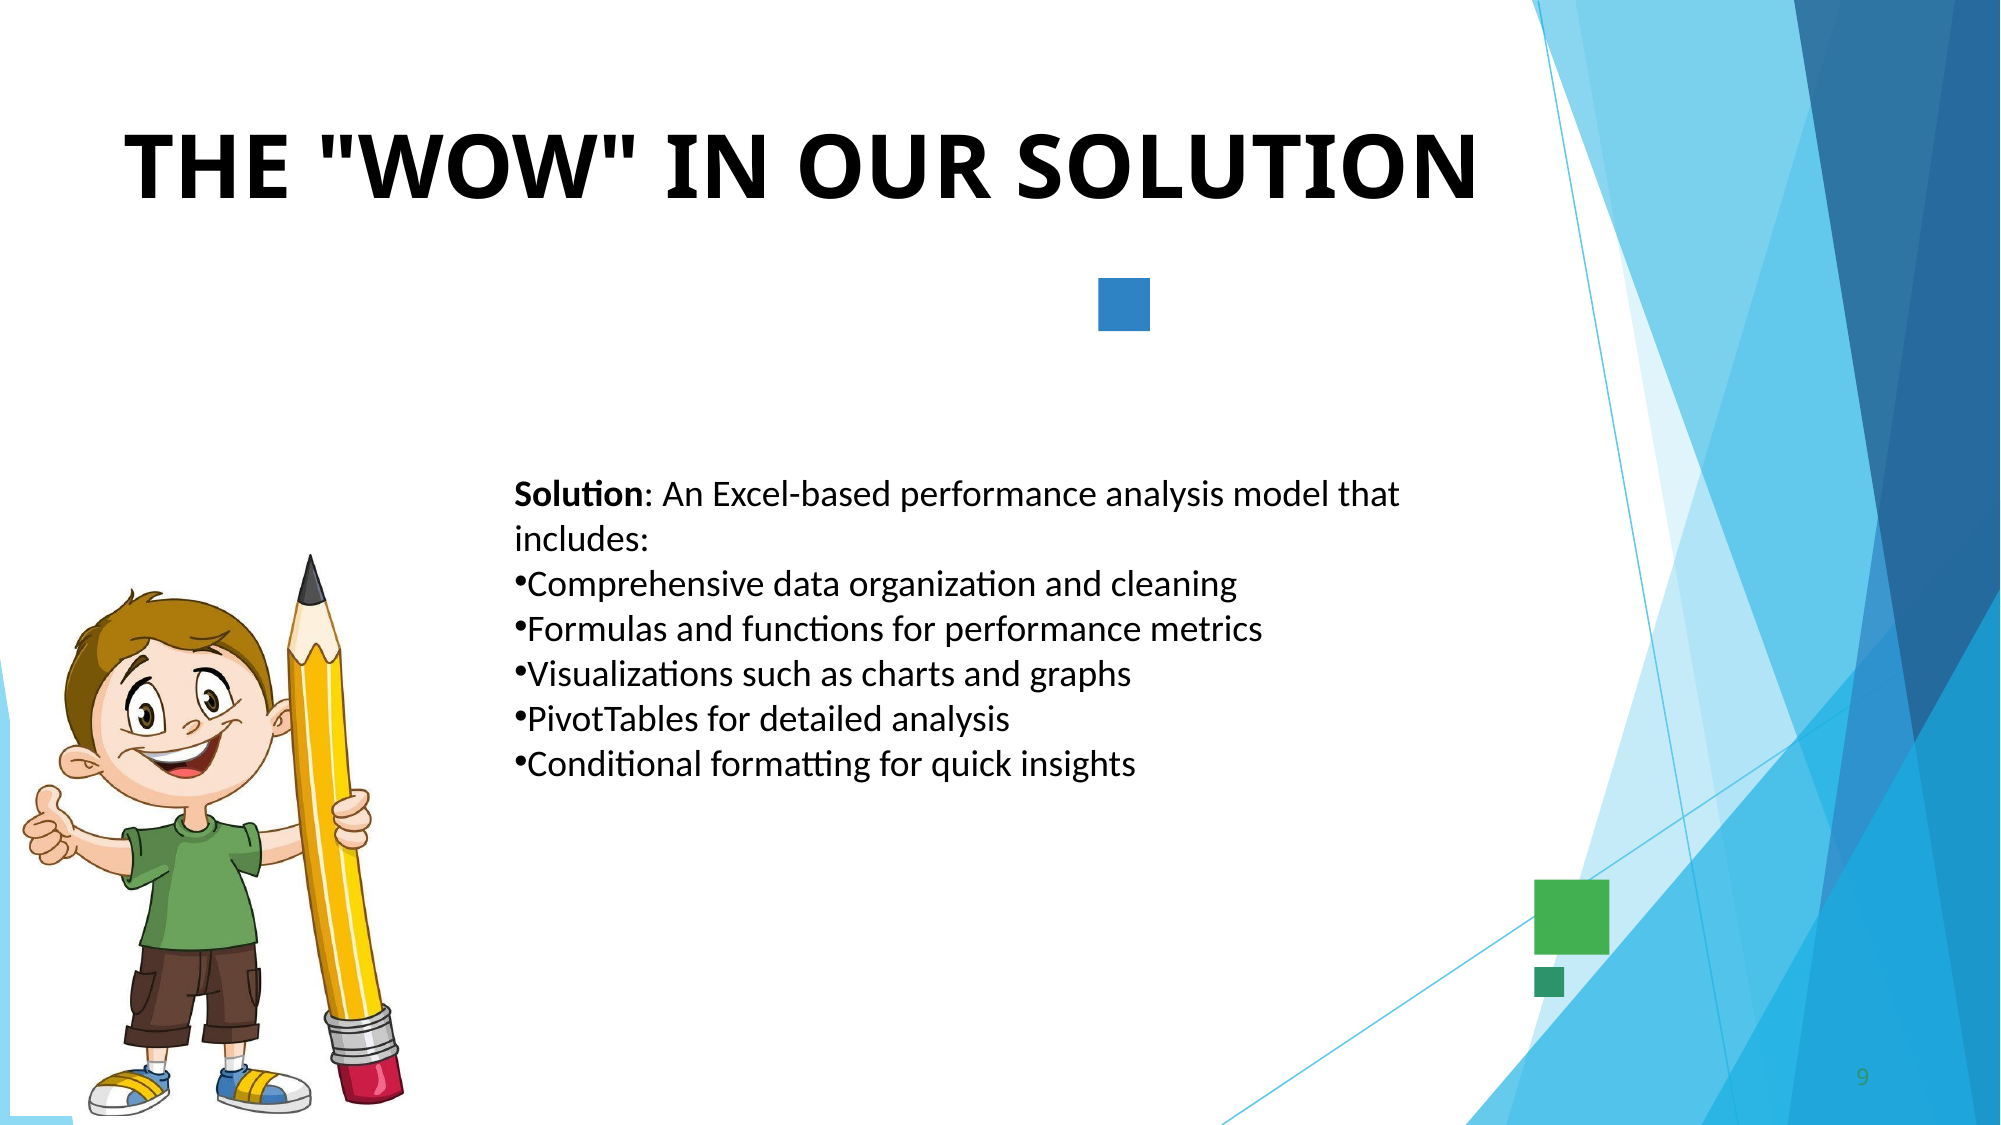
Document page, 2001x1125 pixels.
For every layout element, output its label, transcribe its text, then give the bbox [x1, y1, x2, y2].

text_box [1098, 298, 1150, 332]
picture [10, 554, 416, 1116]
title THE "WOW" IN OUR SOLUTION [121, 107, 1513, 298]
text_box [1534, 967, 1565, 997]
text_box [1534, 879, 1610, 955]
text_box 9 [1849, 1061, 1888, 1095]
text_box Solution: An Excel-based performance analysis model that includes: Comprehensive data organization and cleaning Formulas and functions for performance metrics Visualizations such as charts and graphs PivotTables for detailed analysis Conditional formatting for quick insights [499, 461, 1464, 791]
